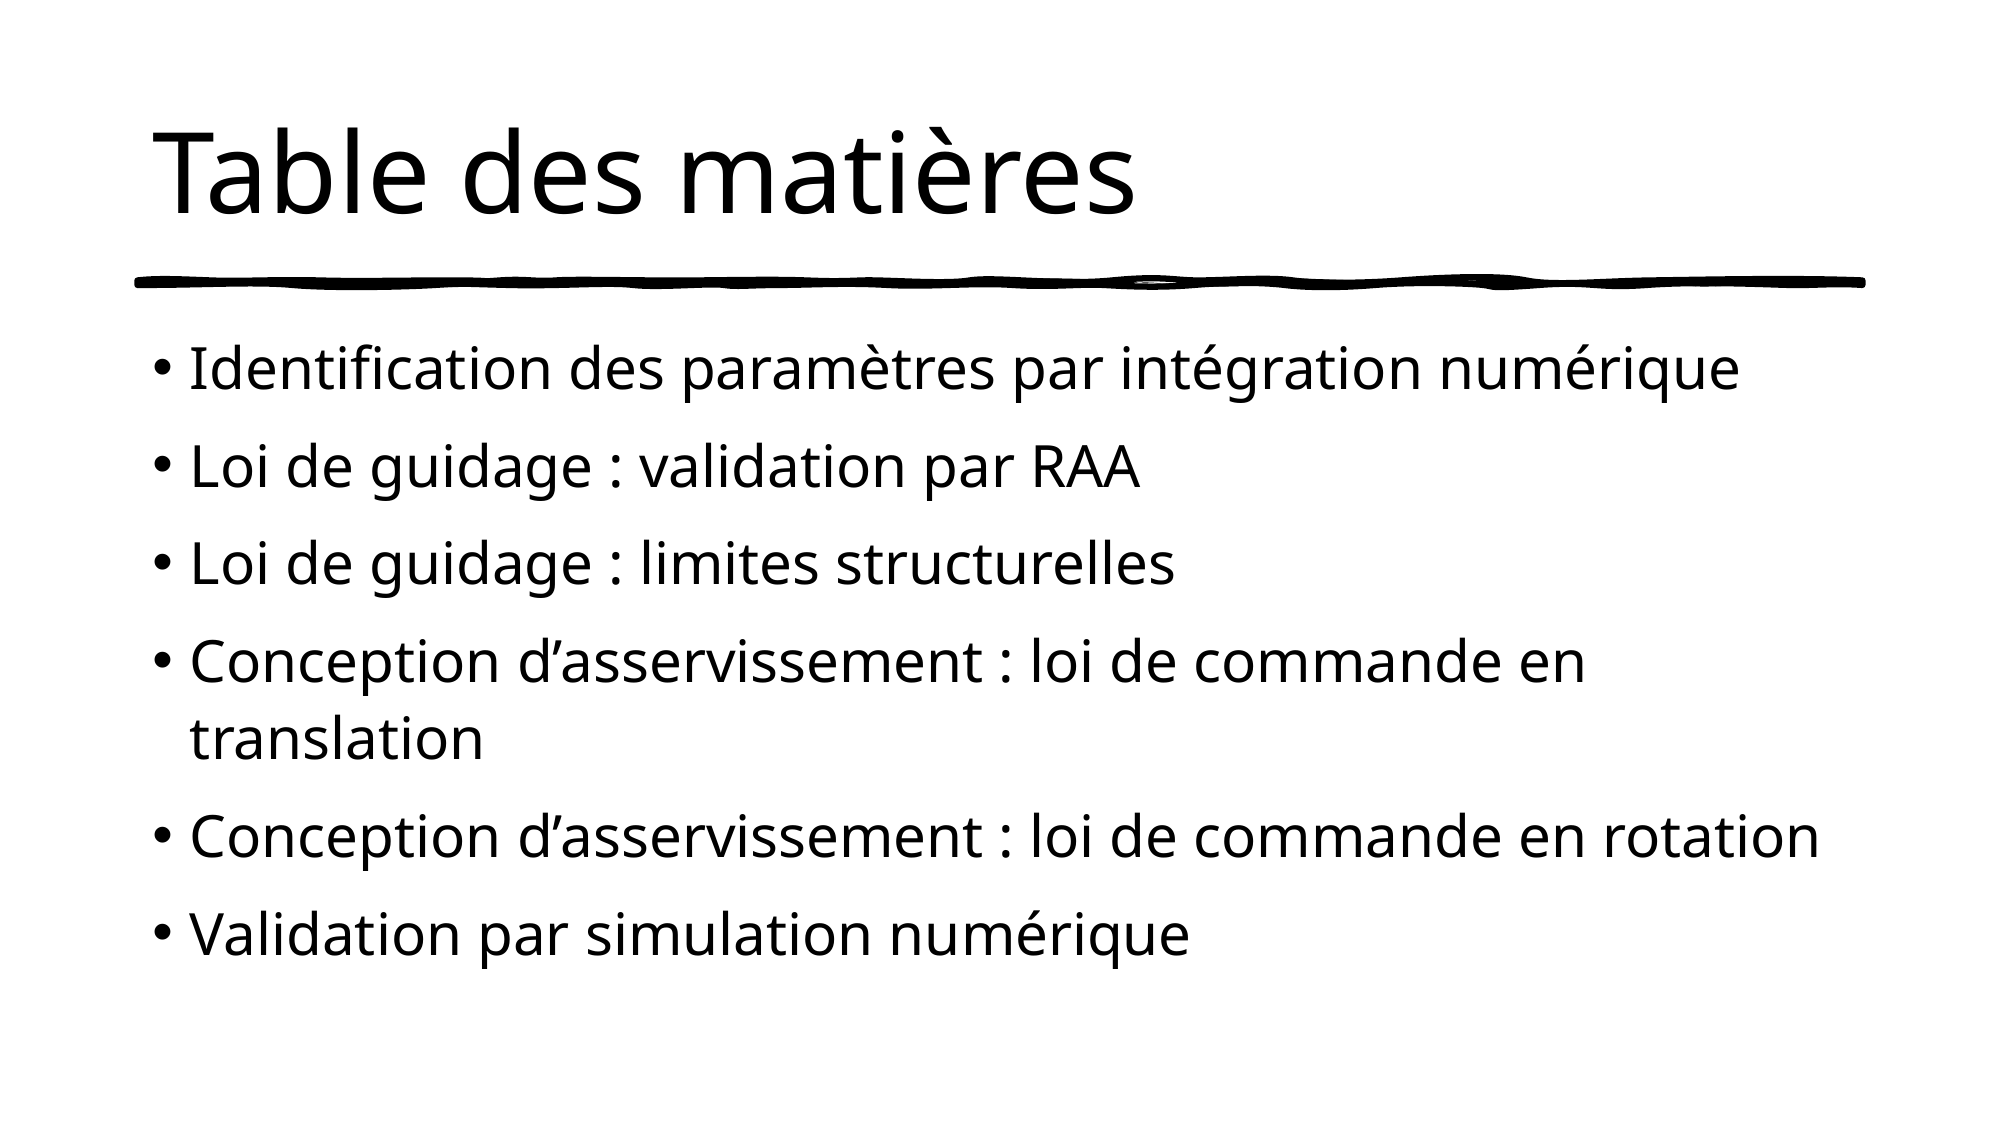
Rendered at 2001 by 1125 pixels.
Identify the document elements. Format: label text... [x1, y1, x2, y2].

list Identification des paramètres par intégration numérique Loi de guidage : validation par RAA Loi de guidage : limites structurelles Conception d’asservissement : loi de commande en translation Conception d’asservissement : loi de commande en rotation Validation par simulation numérique [137, 316, 1863, 1014]
title Table des matières [137, 59, 1863, 278]
